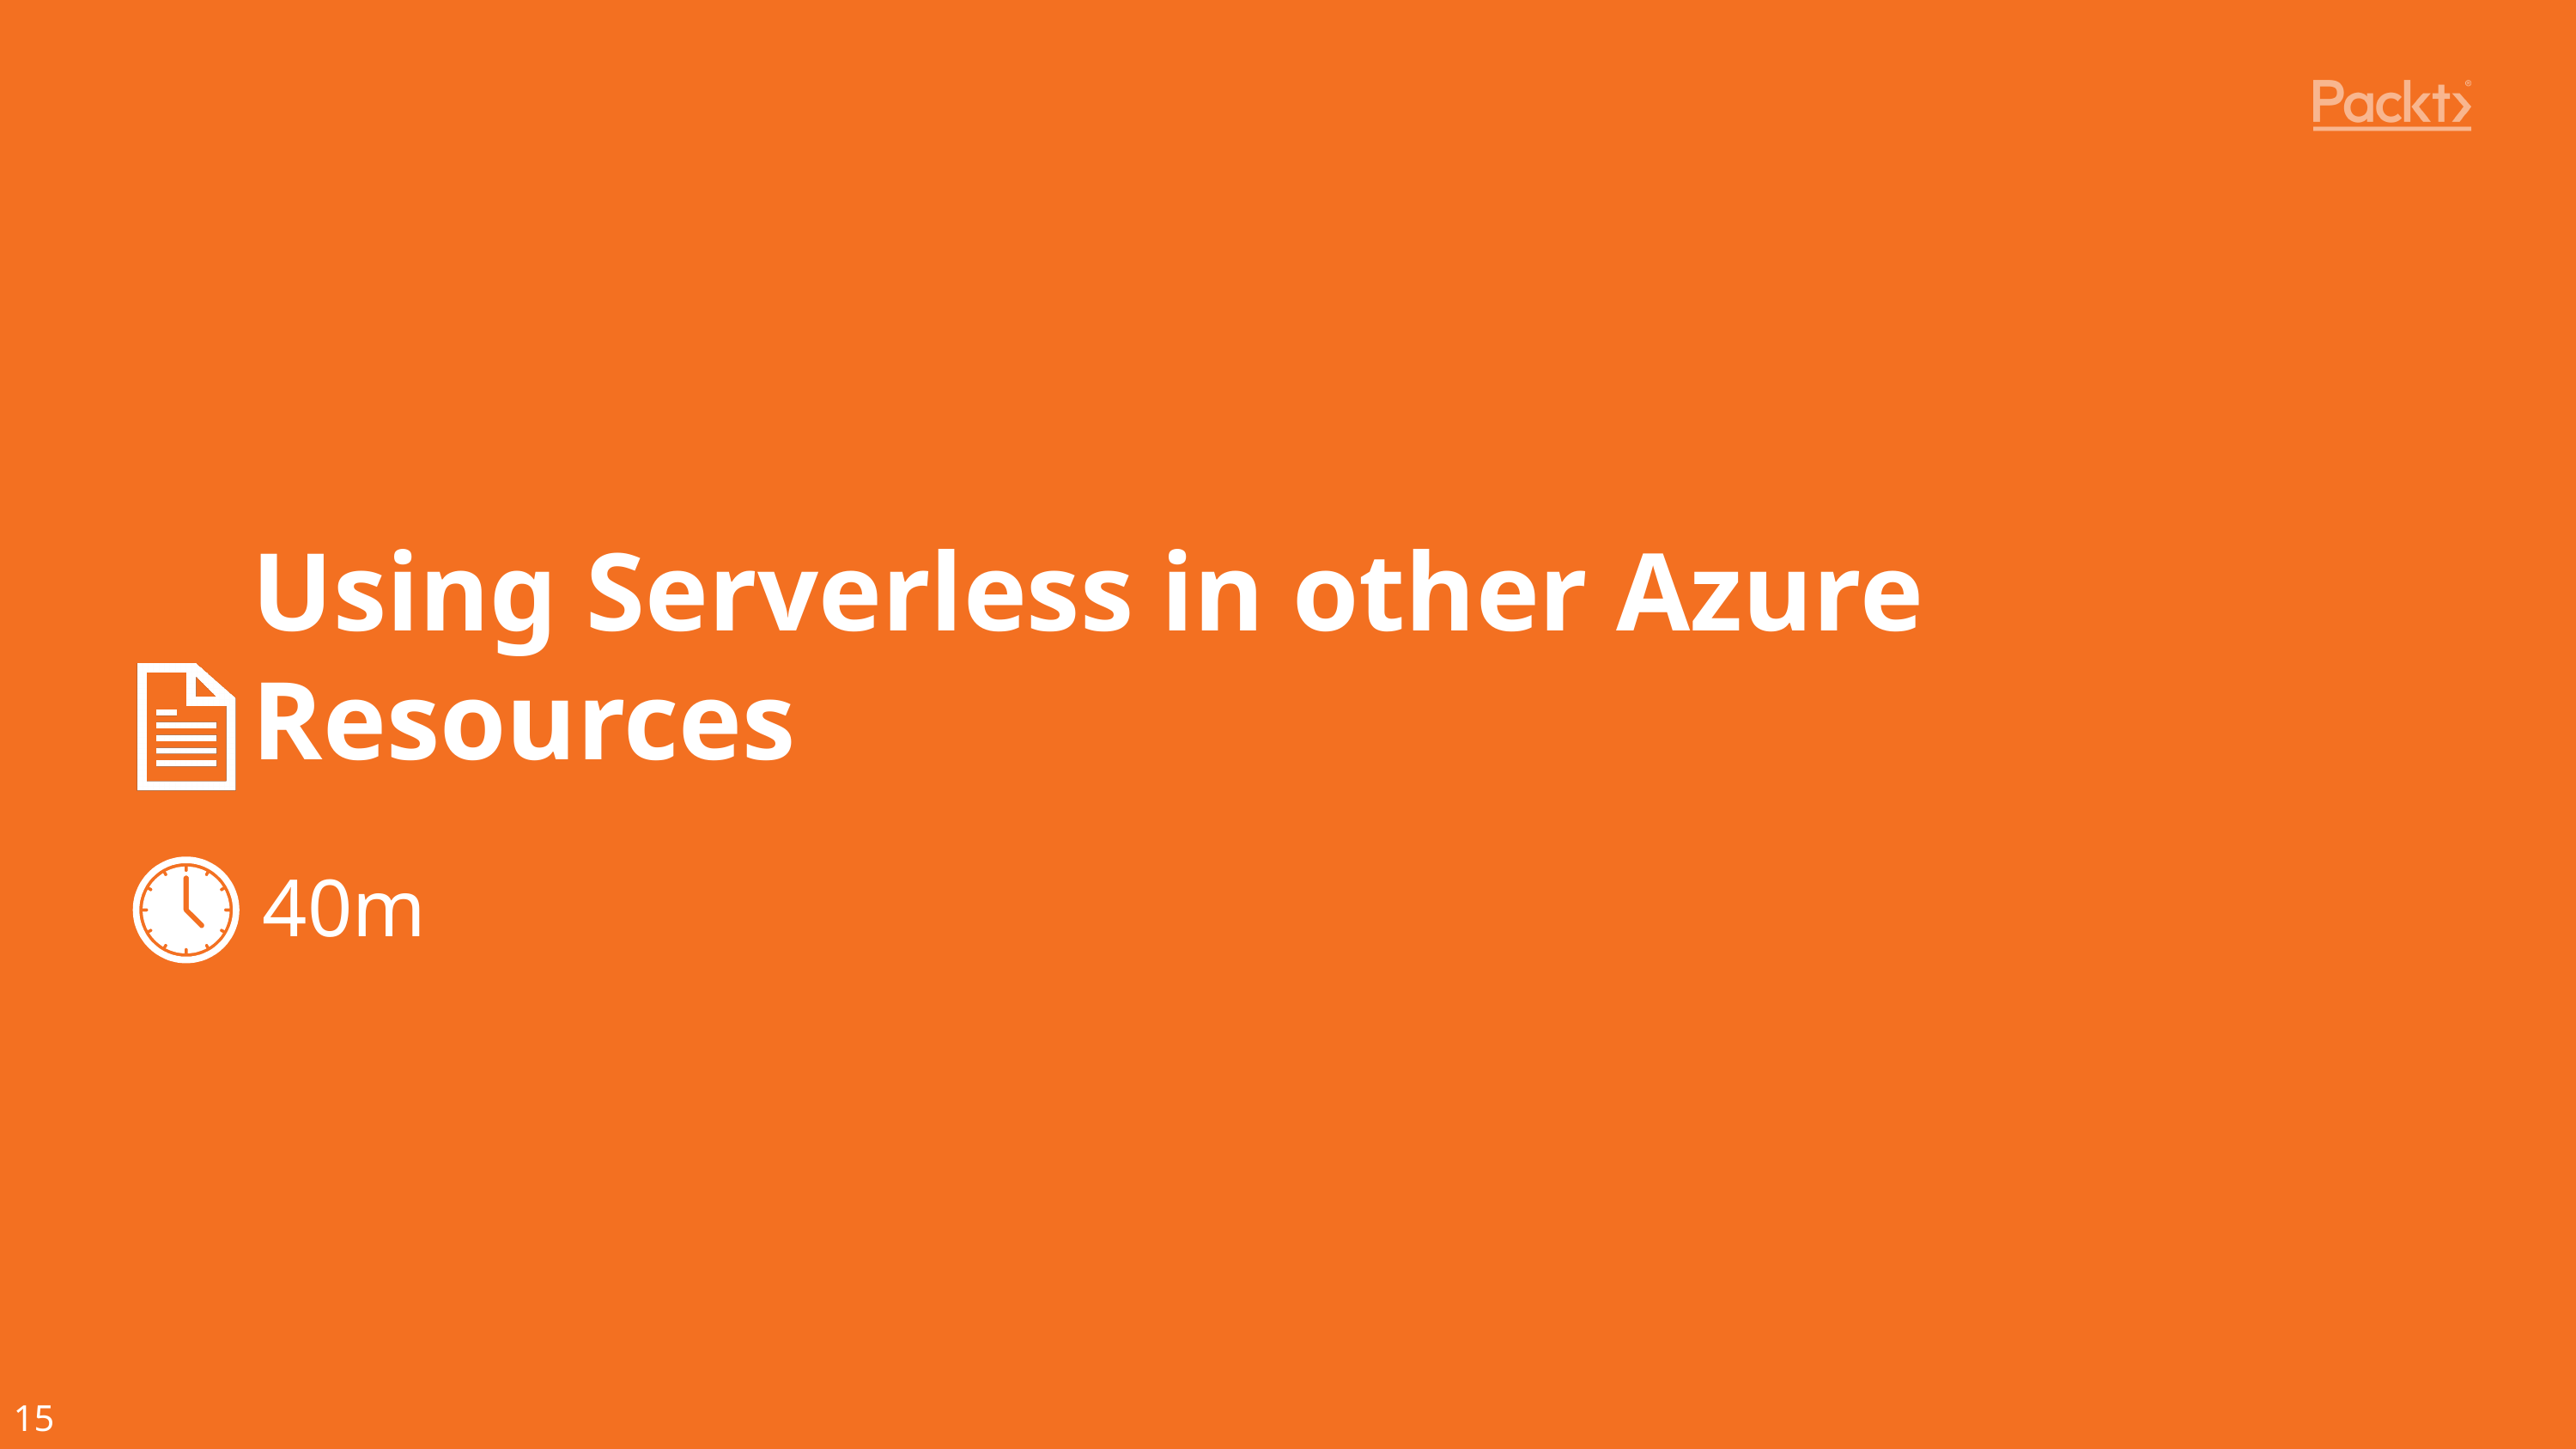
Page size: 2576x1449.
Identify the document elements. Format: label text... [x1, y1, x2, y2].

subtitle 40m [249, 844, 2427, 967]
text_box 15 [0, 1388, 69, 1446]
picture [2305, 76, 2480, 135]
title Using Serverless in other Azure Resources [239, 610, 2427, 795]
picture [110, 650, 263, 803]
